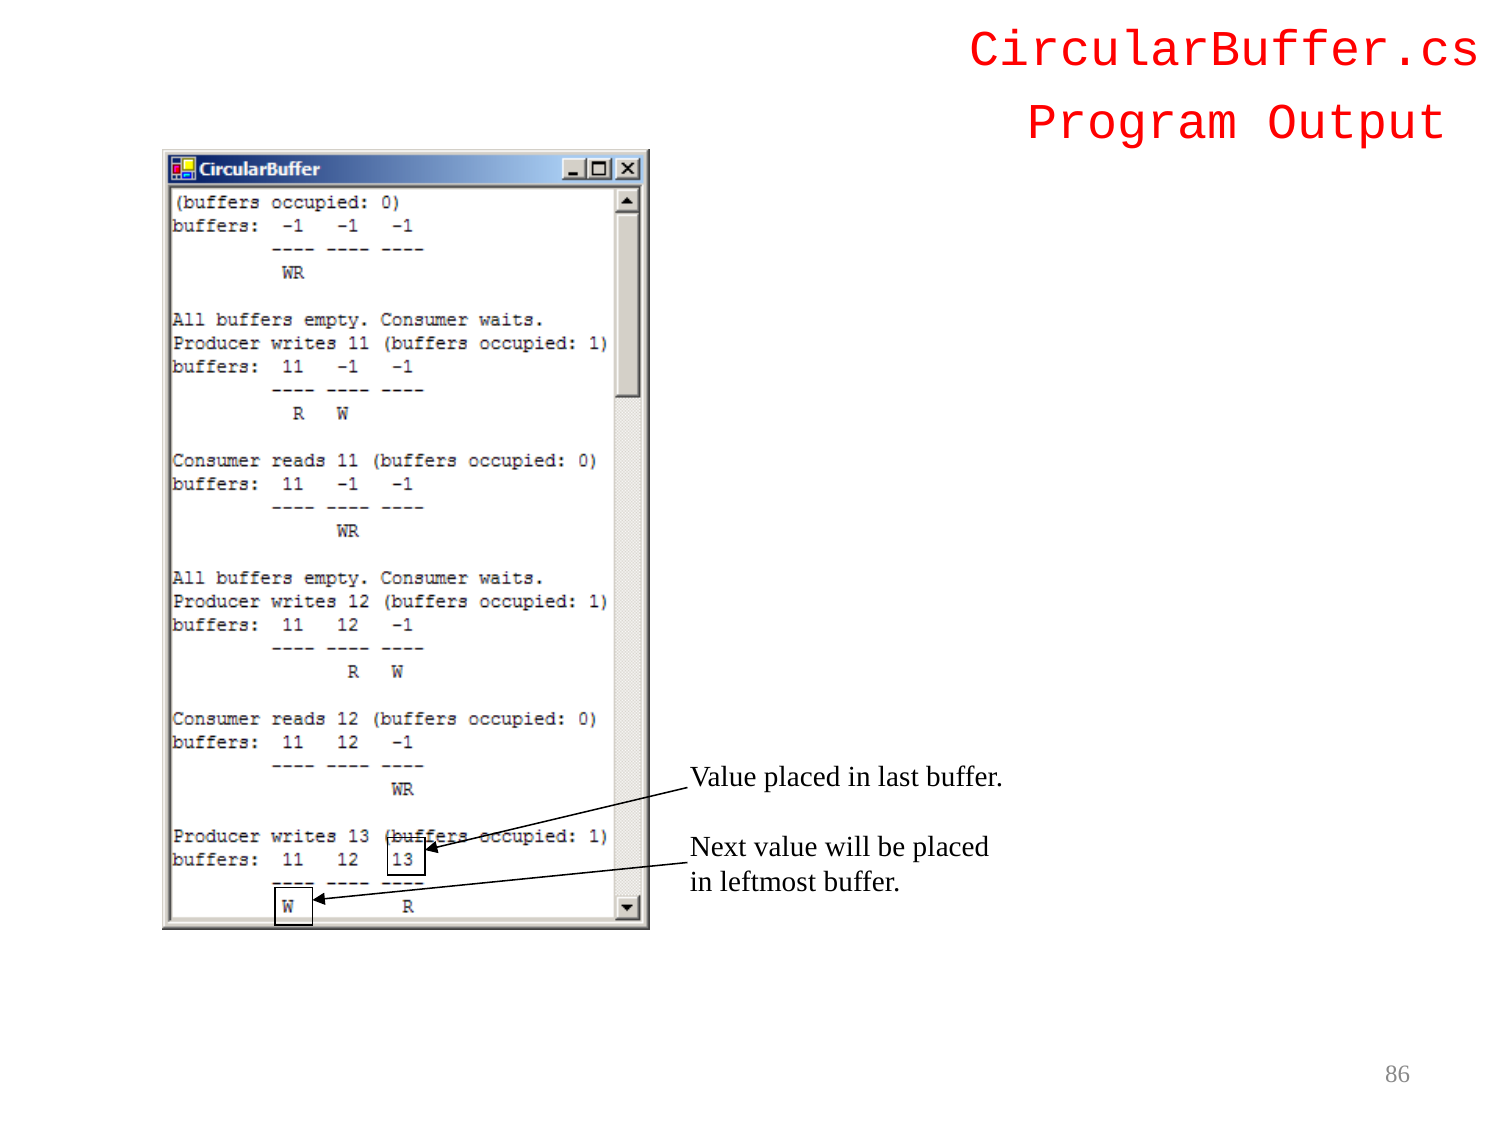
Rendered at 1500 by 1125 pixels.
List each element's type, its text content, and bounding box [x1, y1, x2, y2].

text_box CircularBuffer.cs [950, 0, 1500, 91]
text_box Program Output [1012, 74, 1463, 163]
slide_number 86 [1074, 1042, 1425, 1103]
picture [162, 149, 651, 930]
text_box Value placed in last buffer. Next value will be placed in leftmost buffer. [675, 749, 1028, 905]
